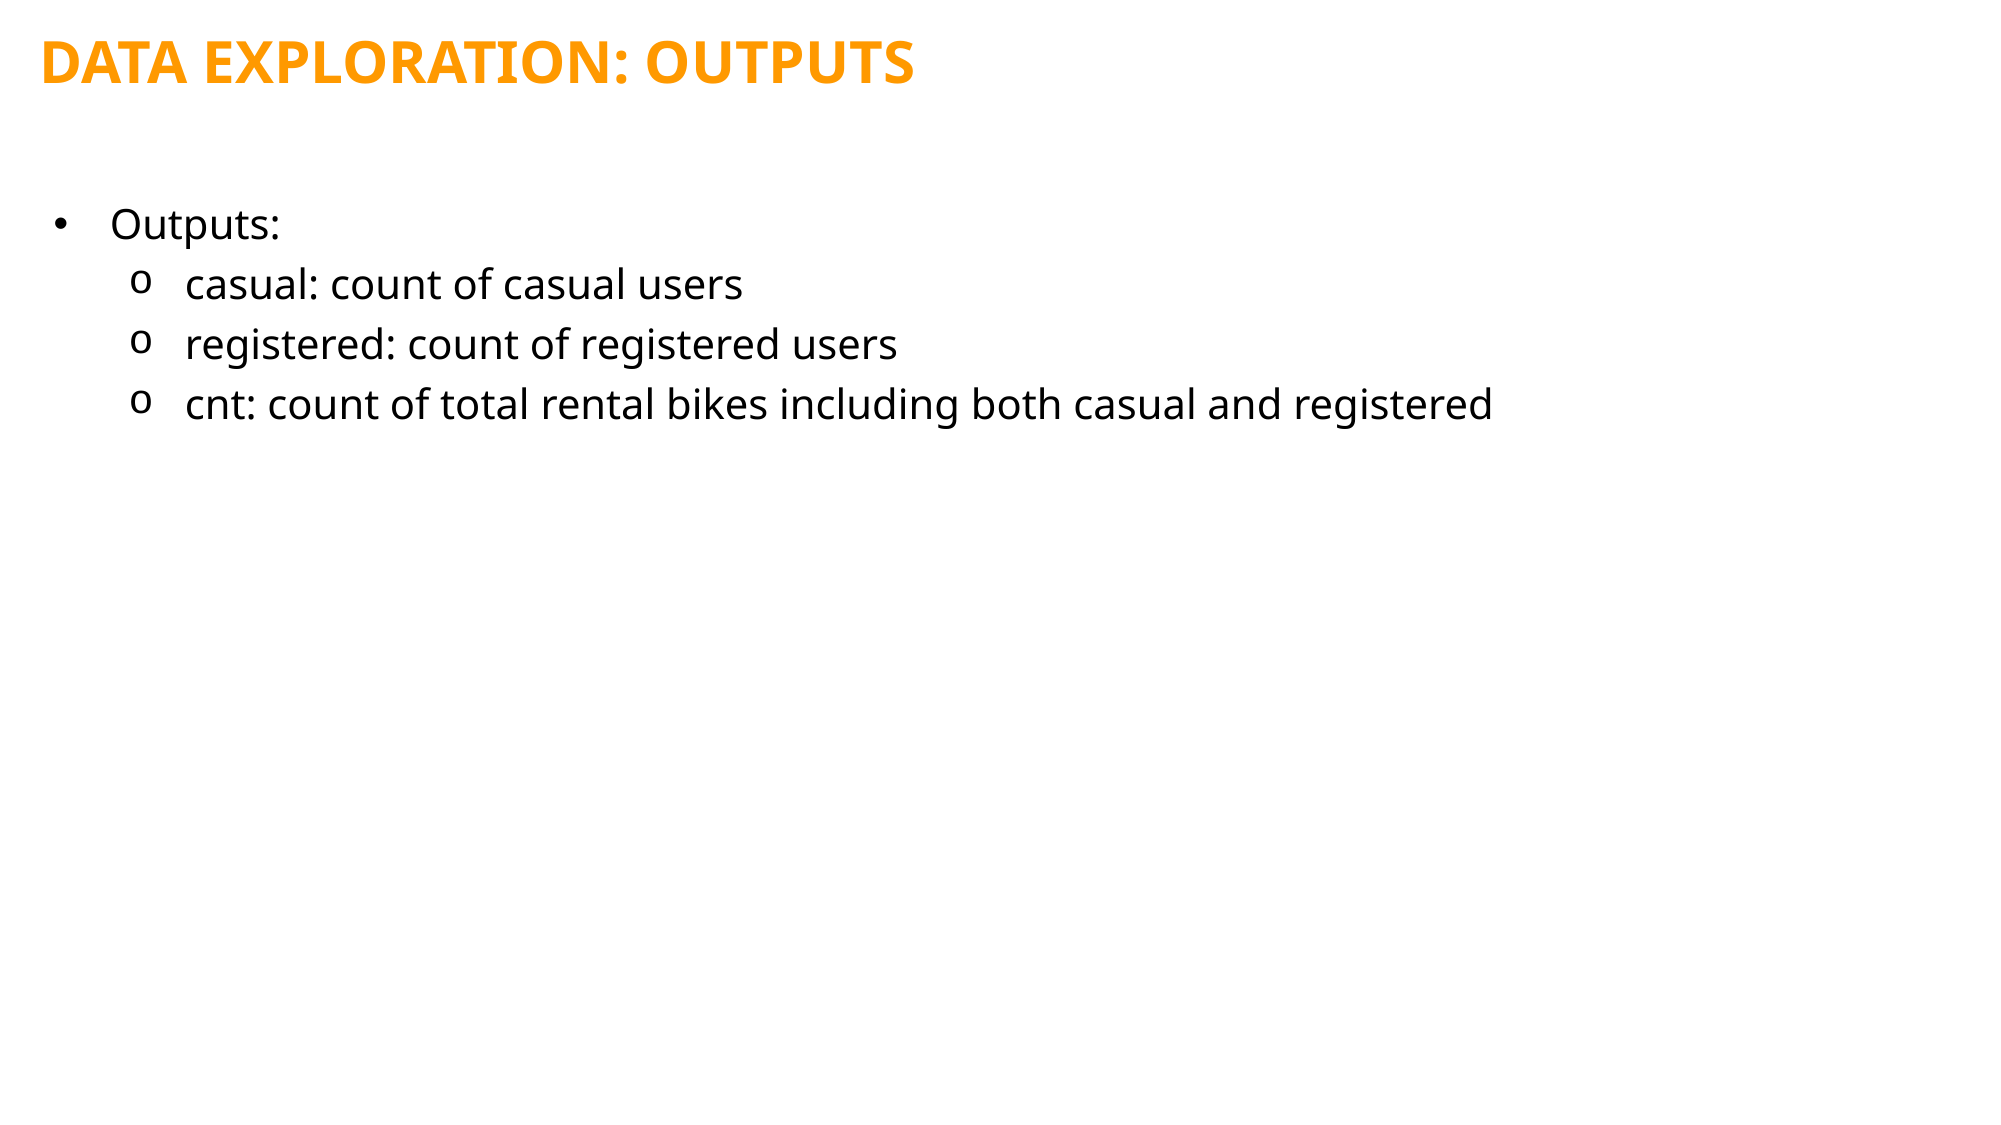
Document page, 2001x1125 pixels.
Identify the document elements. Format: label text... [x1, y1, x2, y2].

text_box Outputs: casual: count of casual users registered: count of registered users cnt: count of total rental bikes including both casual and registered [38, 130, 1535, 496]
text_box DATA EXPLORATION: OUTPUTS [24, 17, 1535, 103]
